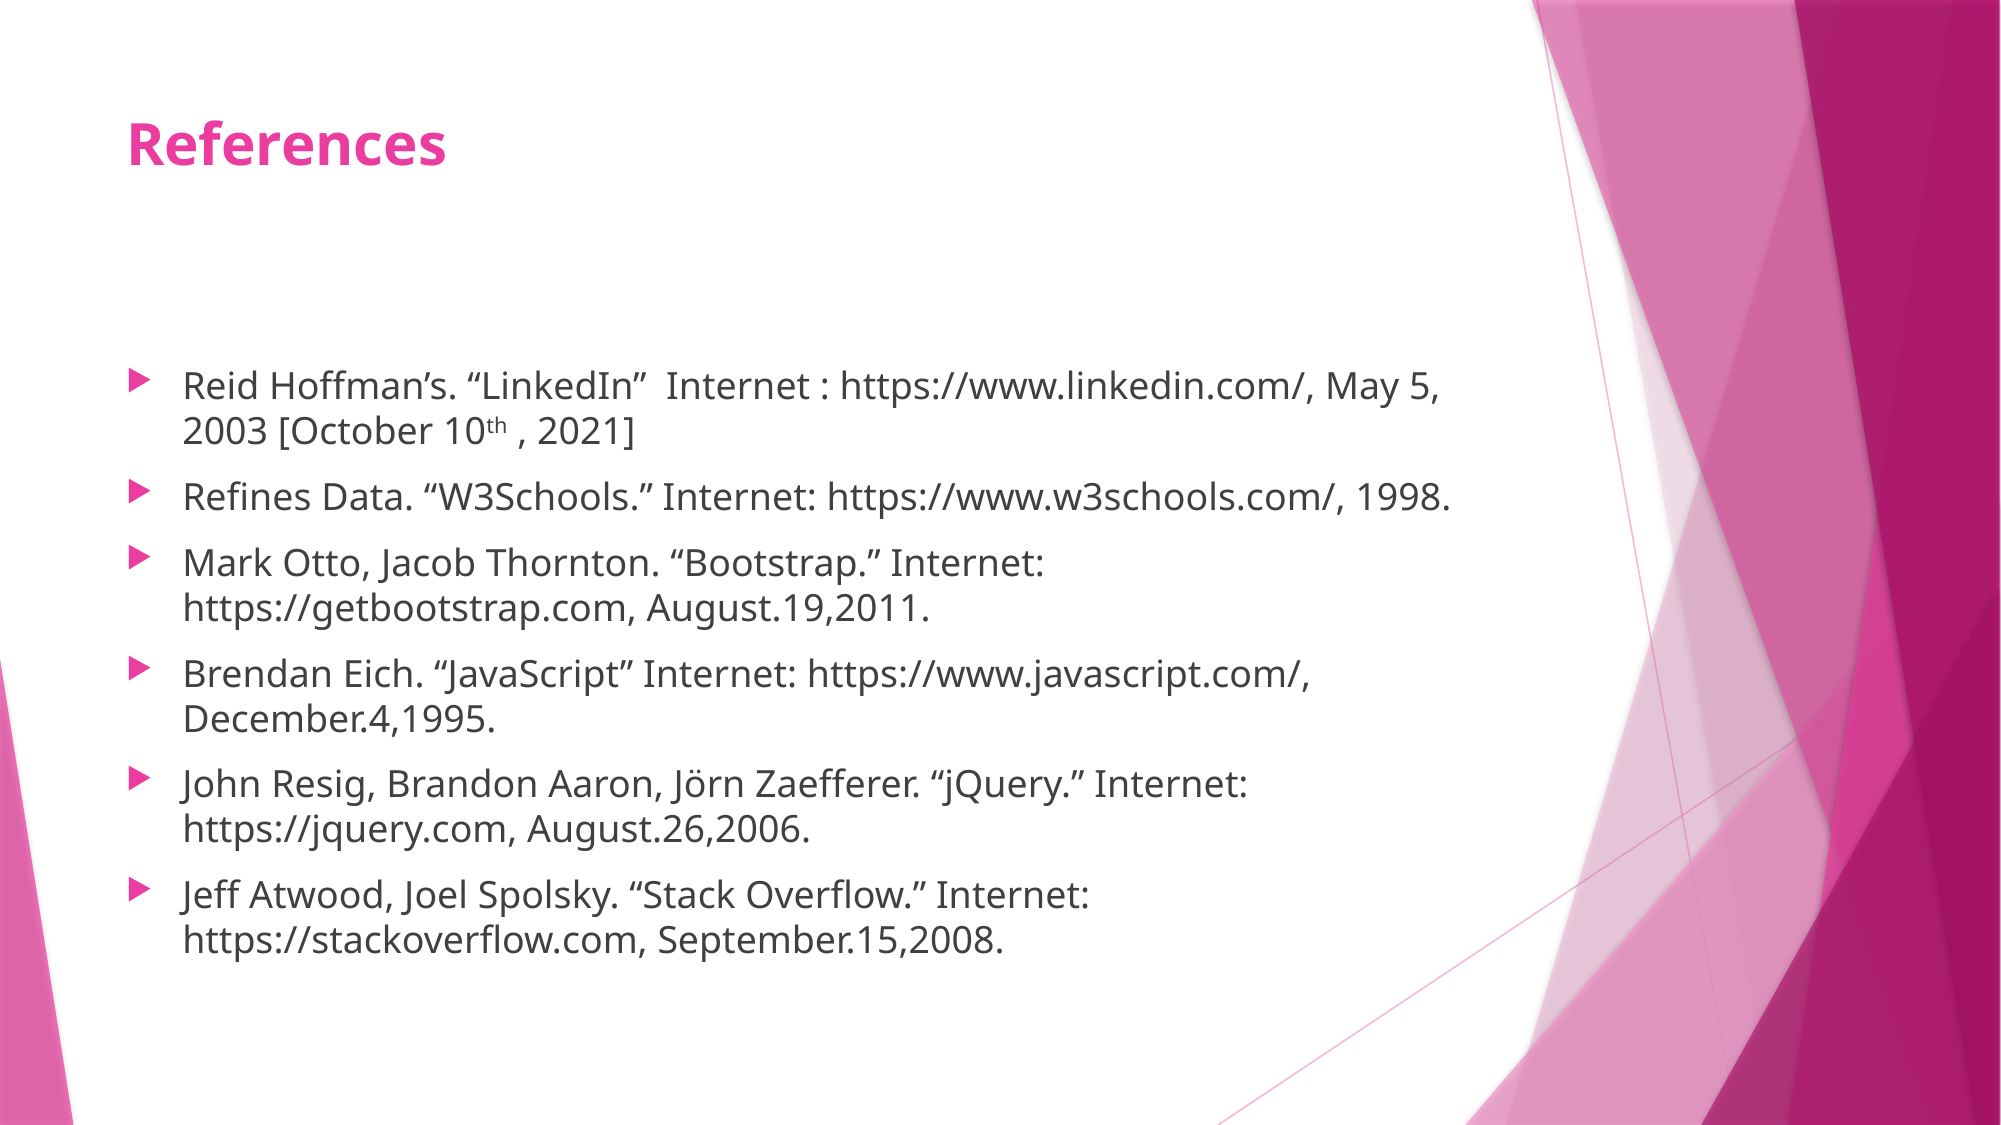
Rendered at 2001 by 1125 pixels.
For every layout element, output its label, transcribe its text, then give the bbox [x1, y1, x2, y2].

title References [111, 99, 1522, 232]
list Reid Hoffman’s. “LinkedIn” Internet : https://www.linkedin.com/, May 5, 2003 [October 10th , 2021] Refines Data. “W3Schools.” Internet: https://www.w3schools.com/, 1998. Mark Otto, Jacob Thornton. “Bootstrap.” Internet: https://getbootstrap.com, August.19,2011. Brendan Eich. “JavaScript” Internet: https://www.javascript.com/, December.4,1995. John Resig, Brandon Aaron, Jörn Zaefferer. “jQuery.” Internet: https://jquery.com, August.26,2006. Jeff Atwood, Joel Spolsky. “Stack Overflow.” Internet: https://stackoverflow.com, September.15,2008. [111, 354, 1522, 992]
